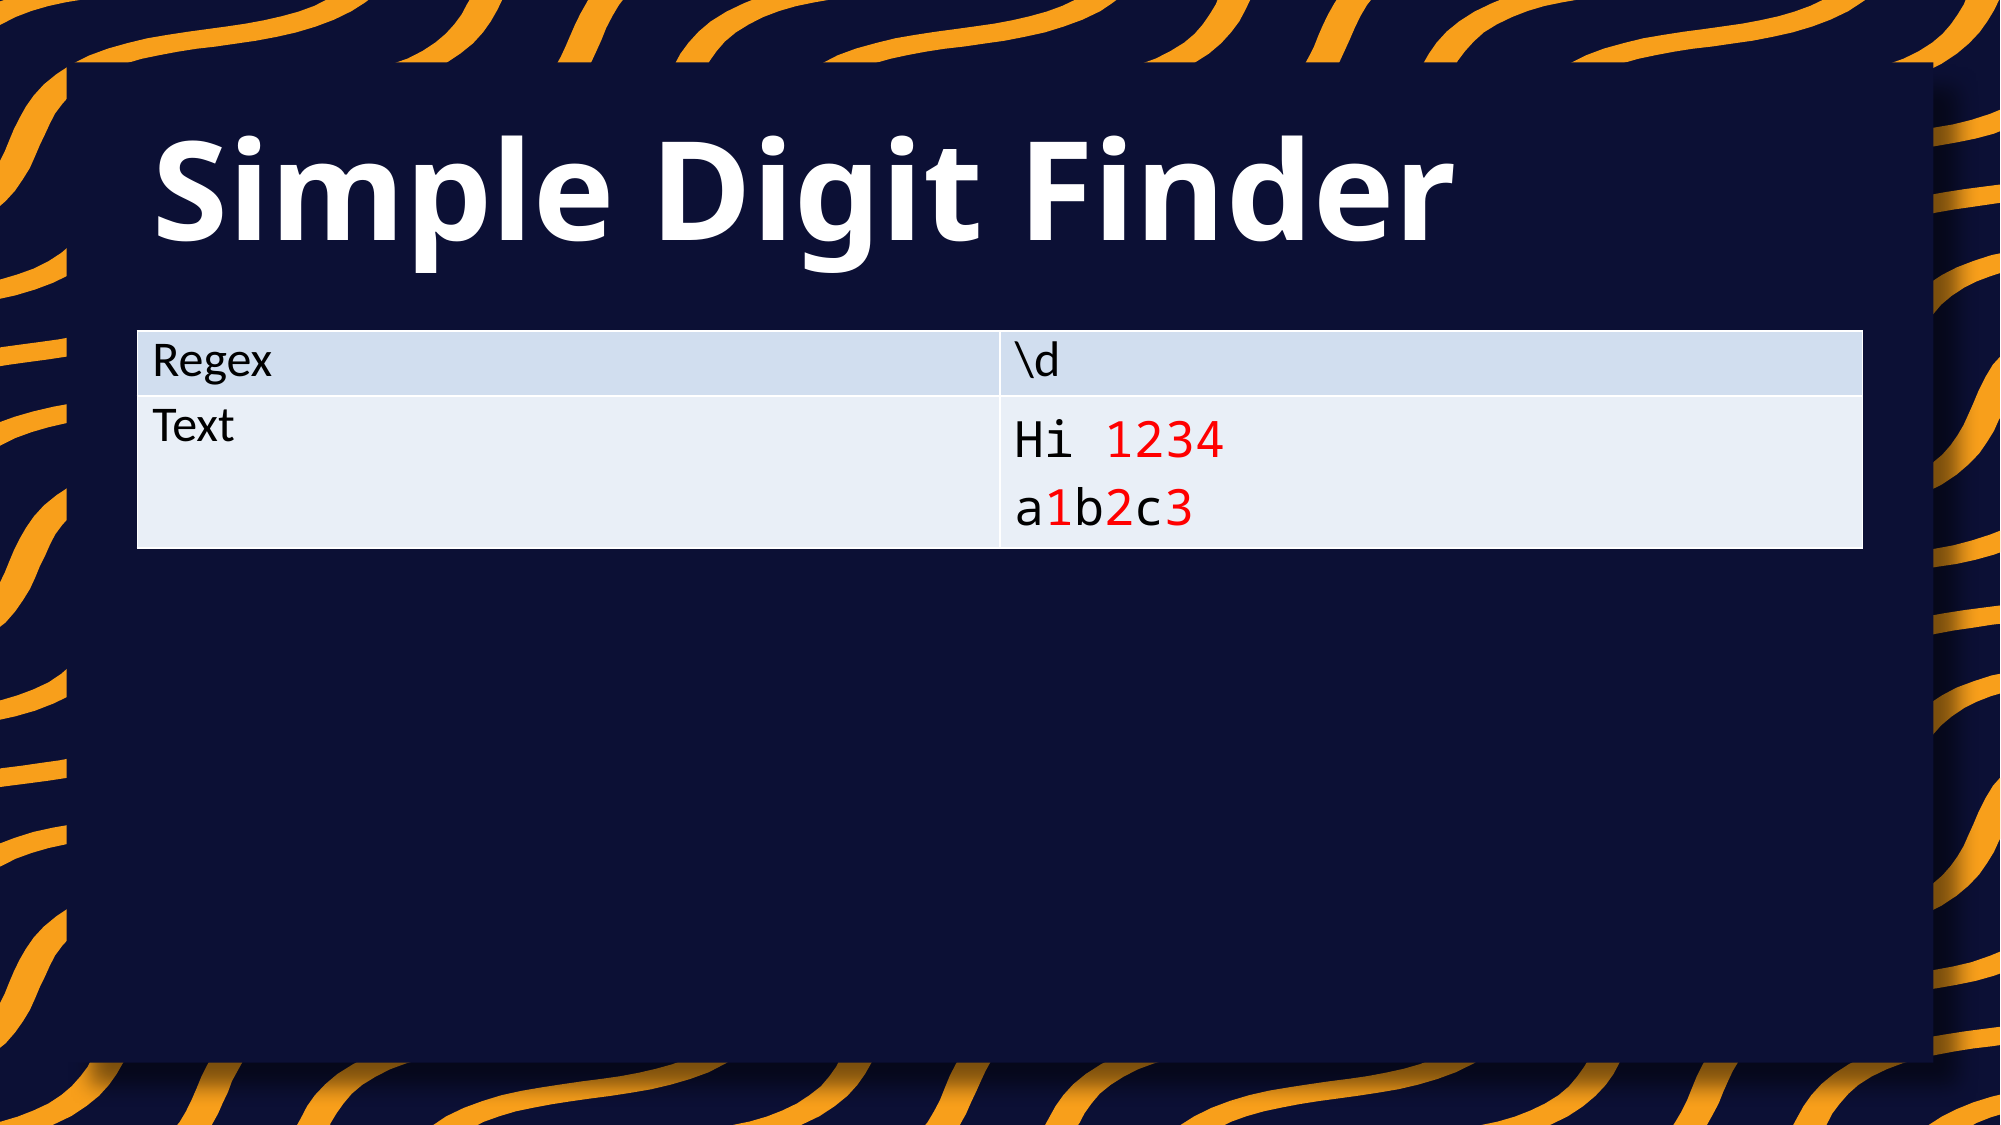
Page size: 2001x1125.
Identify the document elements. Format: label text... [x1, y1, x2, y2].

table_header Regex [138, 332, 999, 395]
title Simple Digit Finder [137, 60, 1863, 278]
table_cell Hi 1234 a1b2c3 [1001, 397, 1862, 547]
table_header \d [1001, 332, 1862, 395]
table_cell Text [138, 397, 999, 547]
